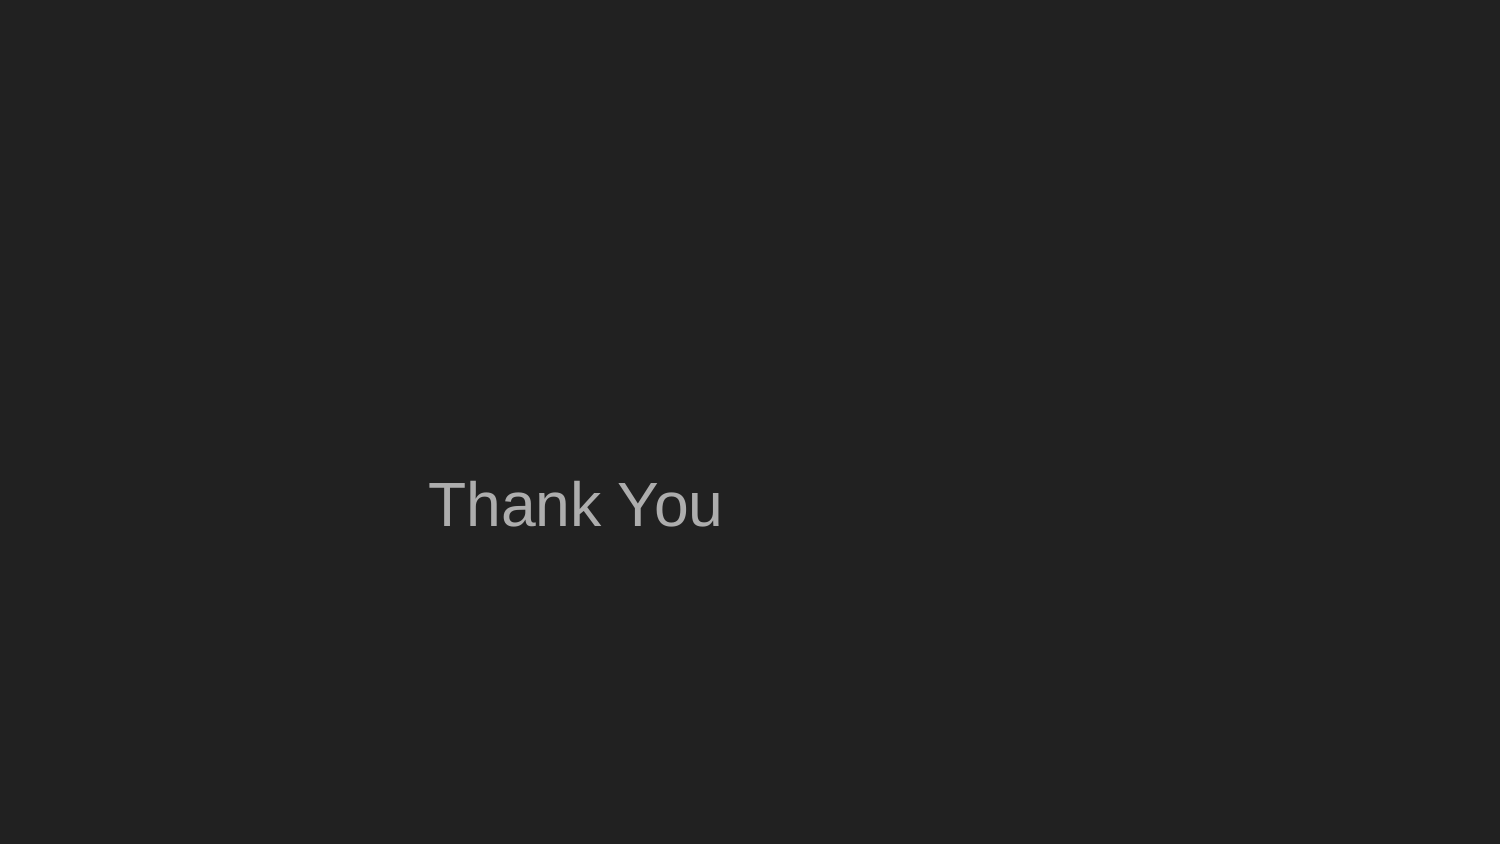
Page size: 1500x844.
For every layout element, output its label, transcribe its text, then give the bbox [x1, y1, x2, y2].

list Thank You [51, 189, 1449, 750]
